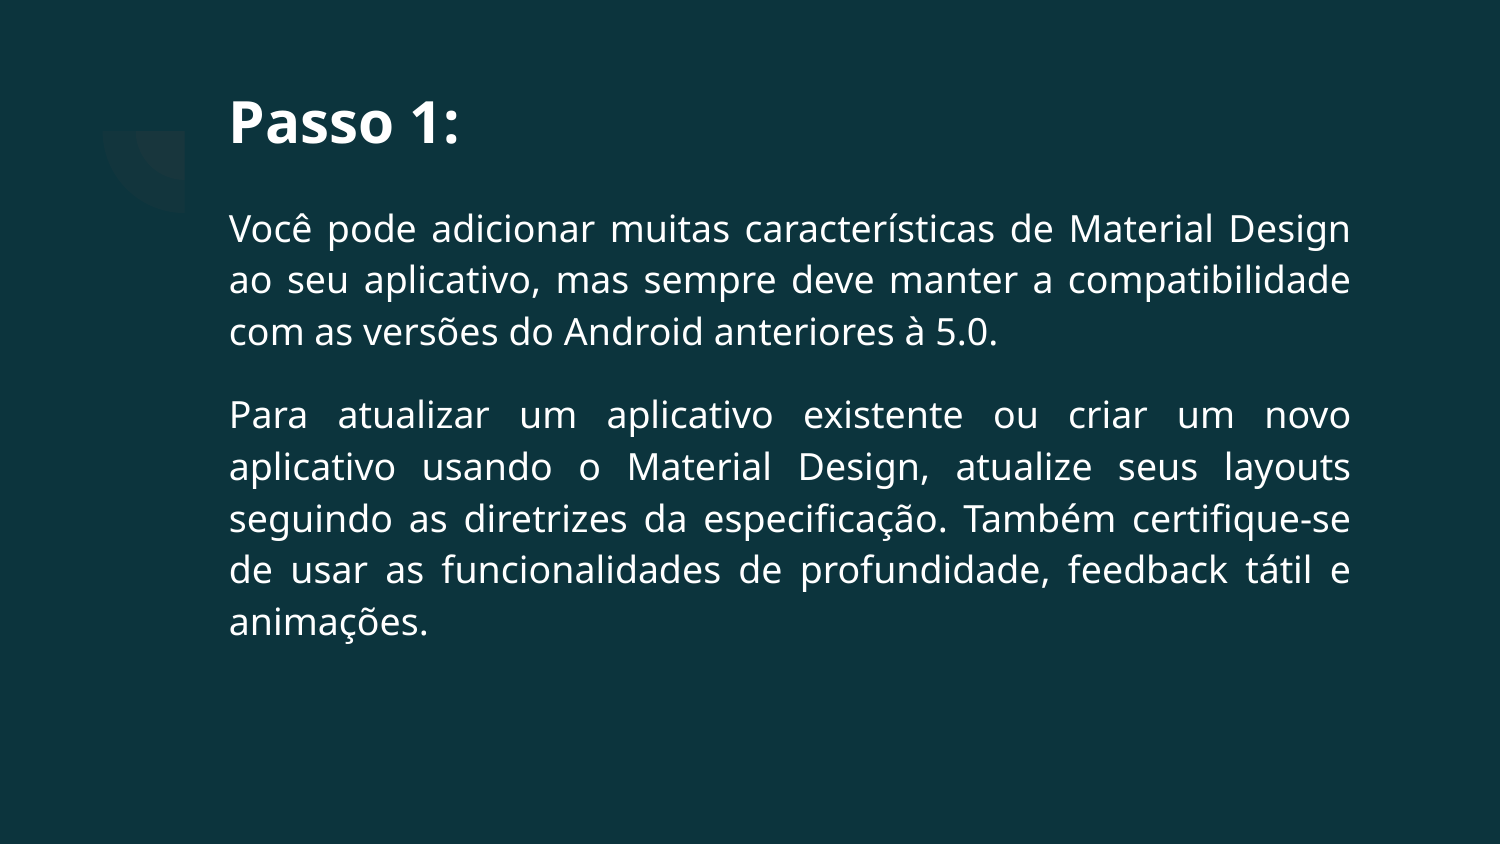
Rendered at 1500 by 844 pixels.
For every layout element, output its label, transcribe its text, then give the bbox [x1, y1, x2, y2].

title Passo 1: [213, 69, 1368, 167]
list Você pode adicionar muitas características de Material Design ao seu aplicativo, mas sempre deve manter a compatibilidade com as versões do Android anteriores à 5.0. Para atualizar um aplicativo existente ou criar um novo aplicativo usando o Material Design, atualize seus layouts seguindo as diretrizes da especificação. Também certifique-se de usar as funcionalidades de profundidade, feedback tátil e animações. [213, 182, 1368, 744]
